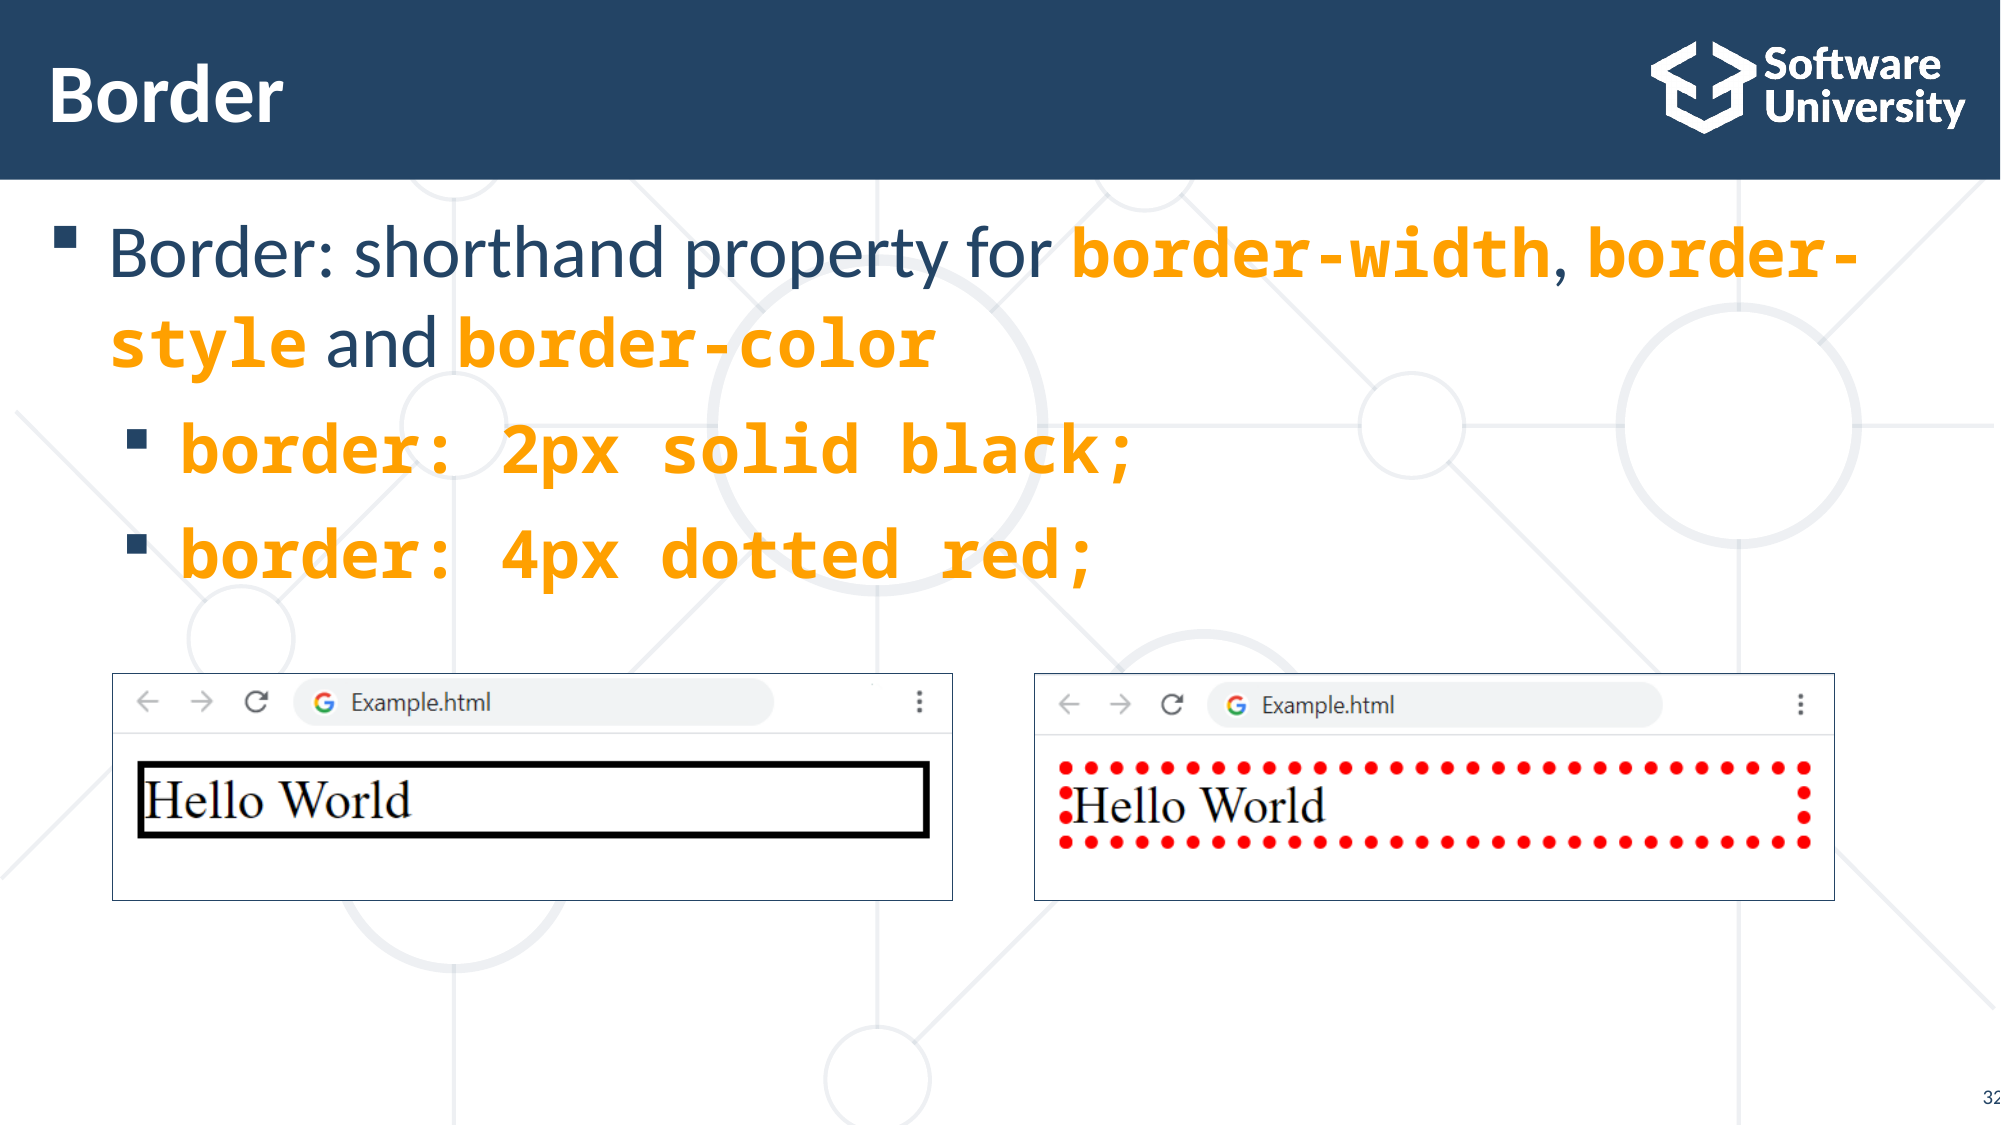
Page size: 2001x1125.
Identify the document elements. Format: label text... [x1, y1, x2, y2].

slide_number 32 [1930, 1057, 2000, 1117]
title Border [31, 16, 1625, 162]
picture [112, 672, 953, 901]
picture [1651, 41, 1966, 134]
picture [1034, 672, 1835, 901]
list Border: shorthand property for border-width, border-style and border-color border: 2px solid black; border: 4px dotted red; [31, 196, 1945, 1104]
